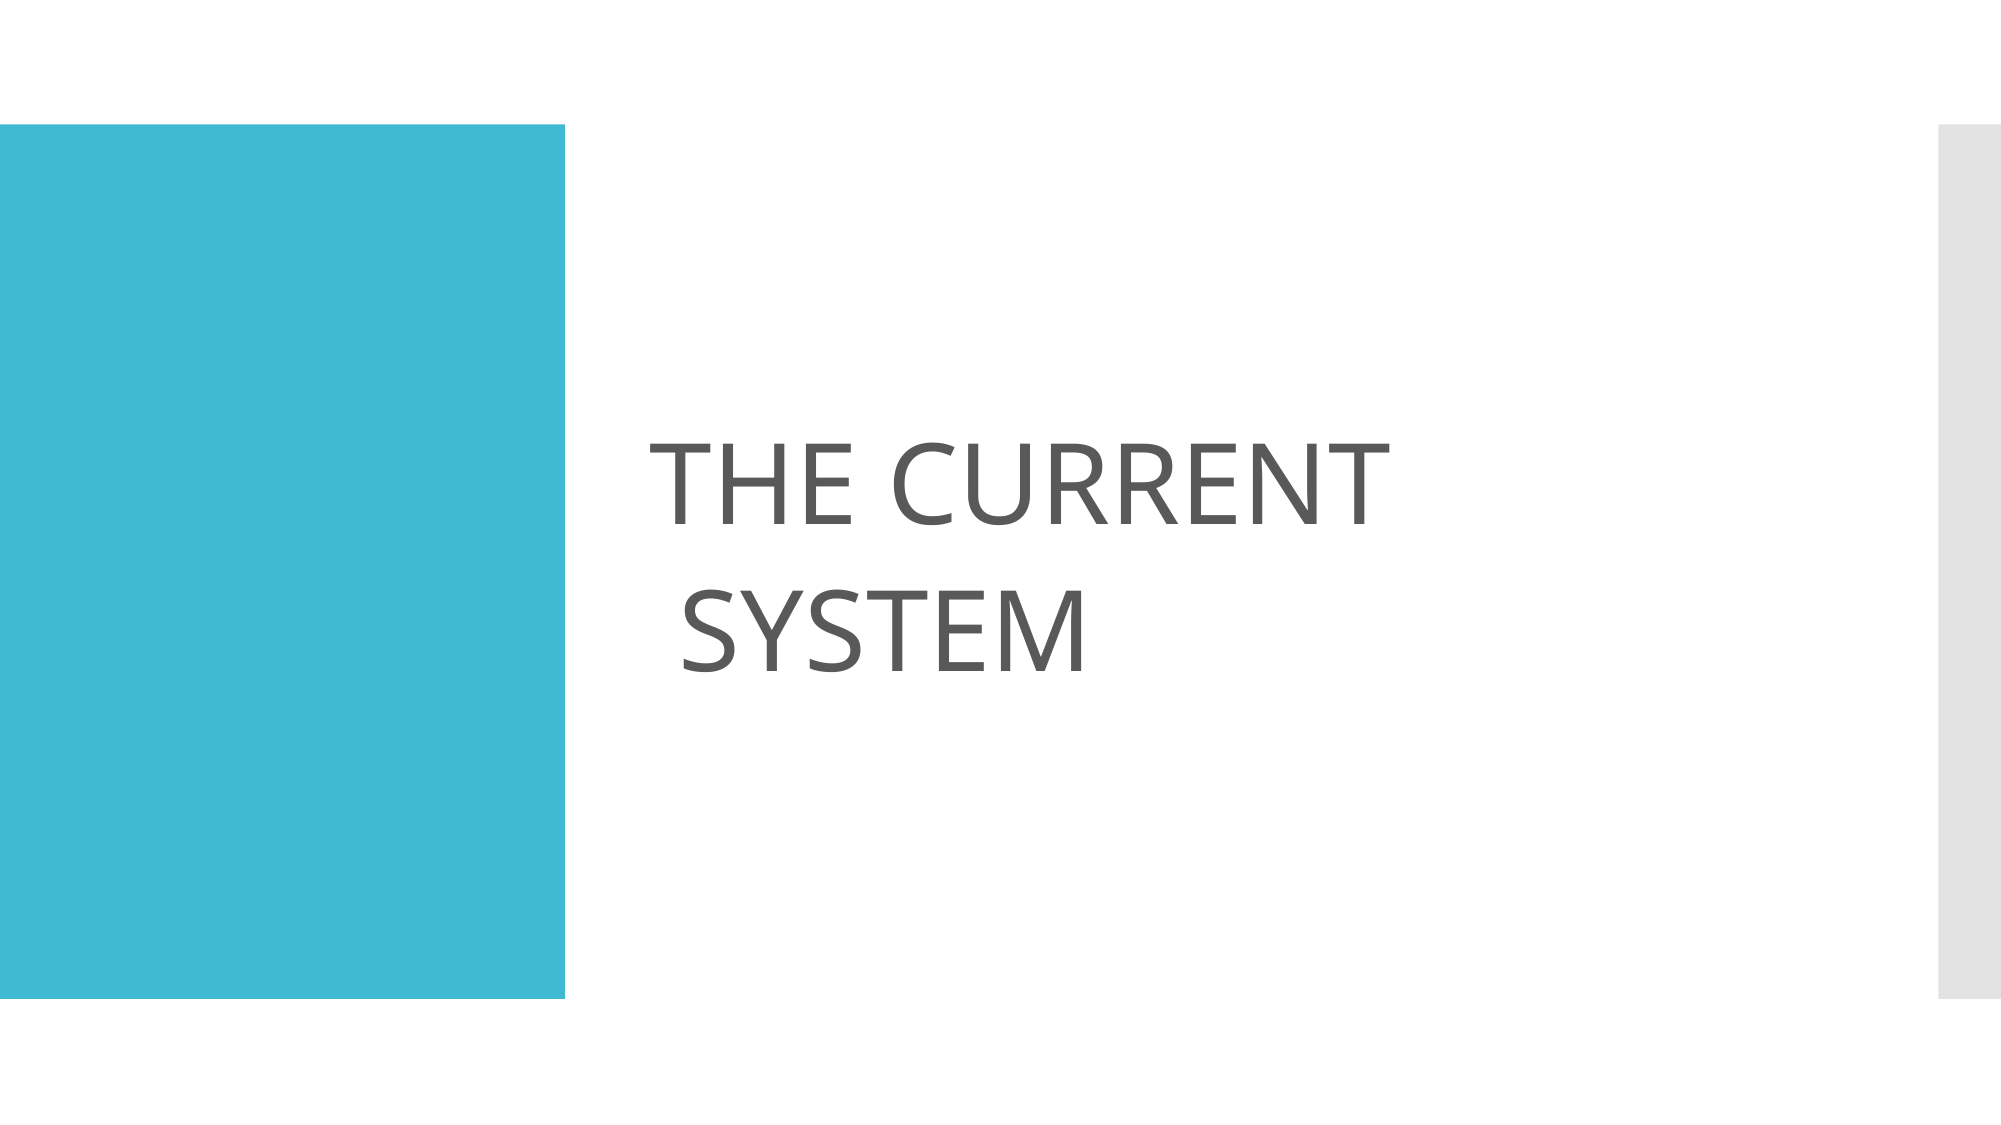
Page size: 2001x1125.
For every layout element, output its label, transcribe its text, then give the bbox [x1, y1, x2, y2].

list THE CURRENT SYSTEM [634, 141, 1835, 982]
